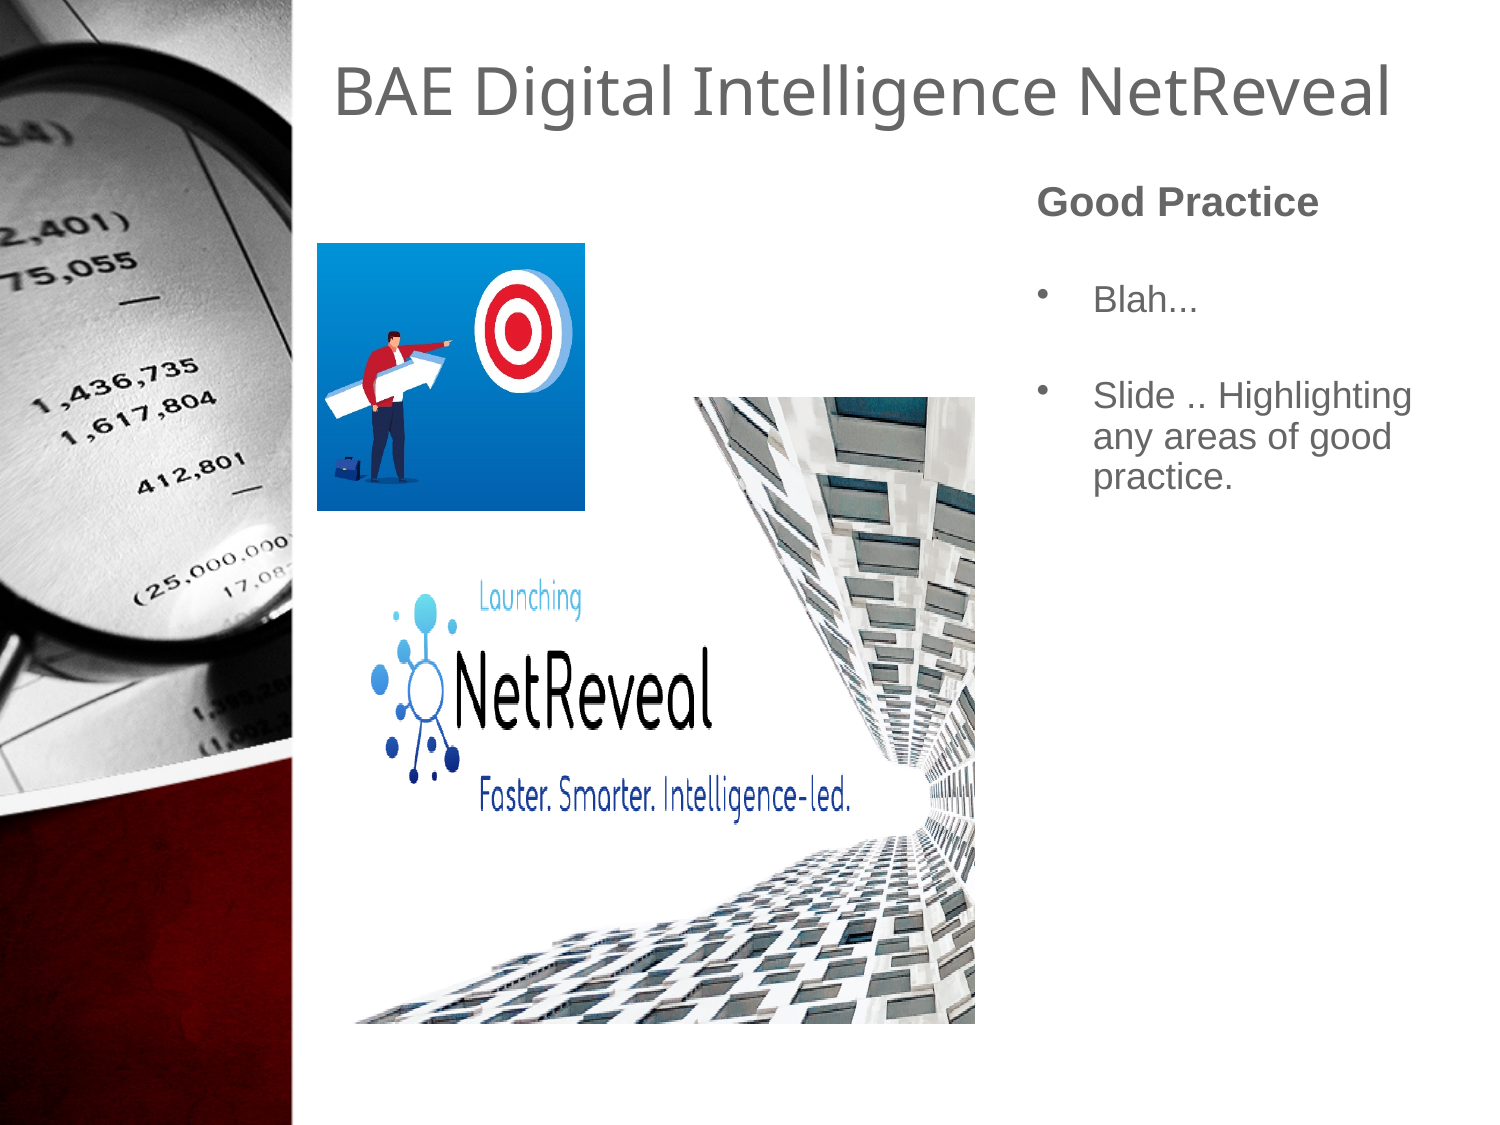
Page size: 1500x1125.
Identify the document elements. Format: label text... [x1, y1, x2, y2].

title BAE Digital Intelligence NetReveal [317, 25, 1452, 153]
text_box Good Practice Blah... Slide .. Highlighting any areas of good practice. [1021, 172, 1471, 1100]
picture [0, 0, 1500, 1125]
